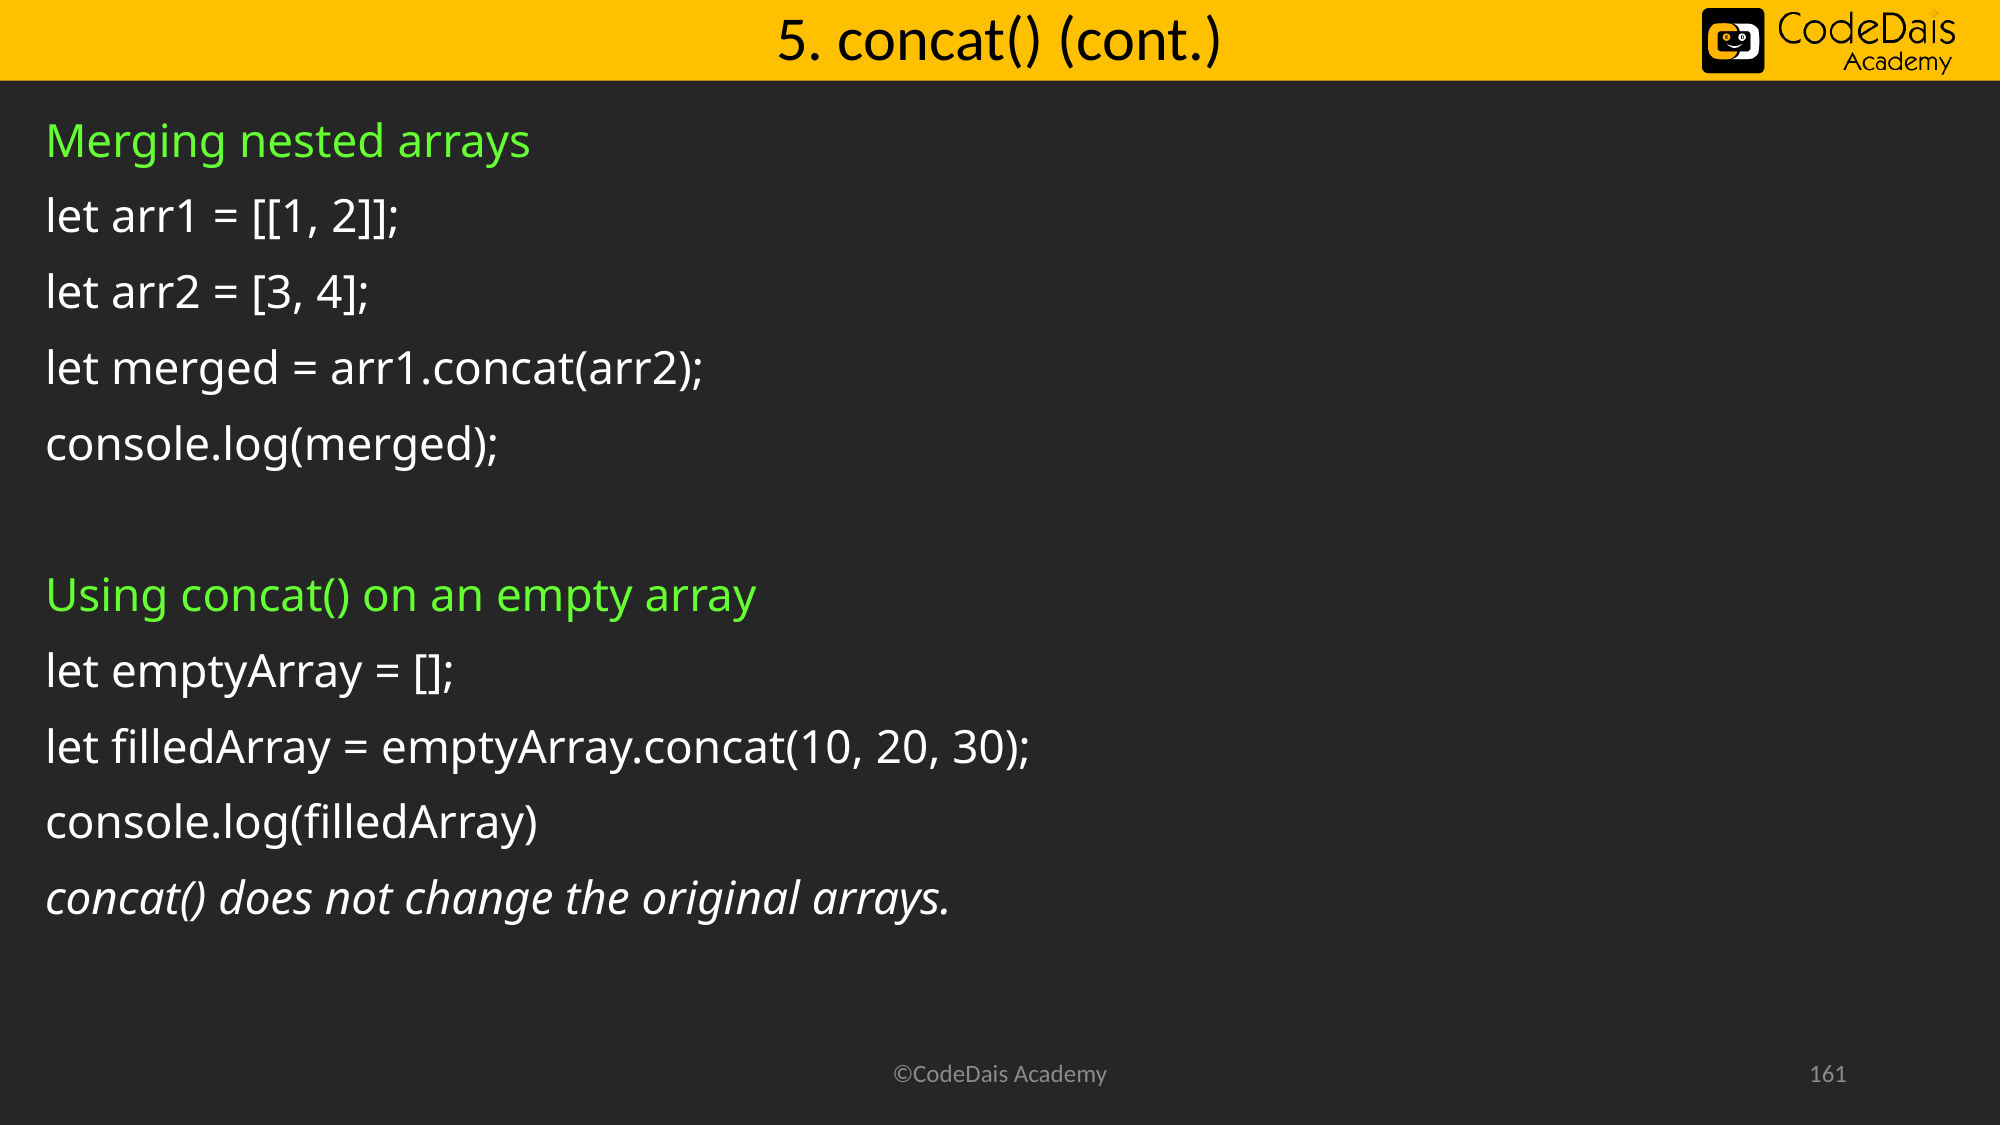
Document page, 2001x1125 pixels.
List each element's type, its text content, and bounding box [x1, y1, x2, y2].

title 5. concat() (cont.) [0, 0, 2000, 81]
slide_number 161 [1412, 1042, 1863, 1103]
picture [1702, 8, 1955, 75]
footer ©CodeDais Academy [662, 1042, 1338, 1103]
list Merging nested arrays let arr1 = [[1, 2]]; let arr2 = [3, 4]; let merged = arr1.concat(arr2); console.log(merged); Using concat() on an empty array let emptyArray = []; let filledArray = emptyArray.concat(10, 20, 30); console.log(filledArray) concat() does not change the original arrays. [30, 103, 2000, 1043]
